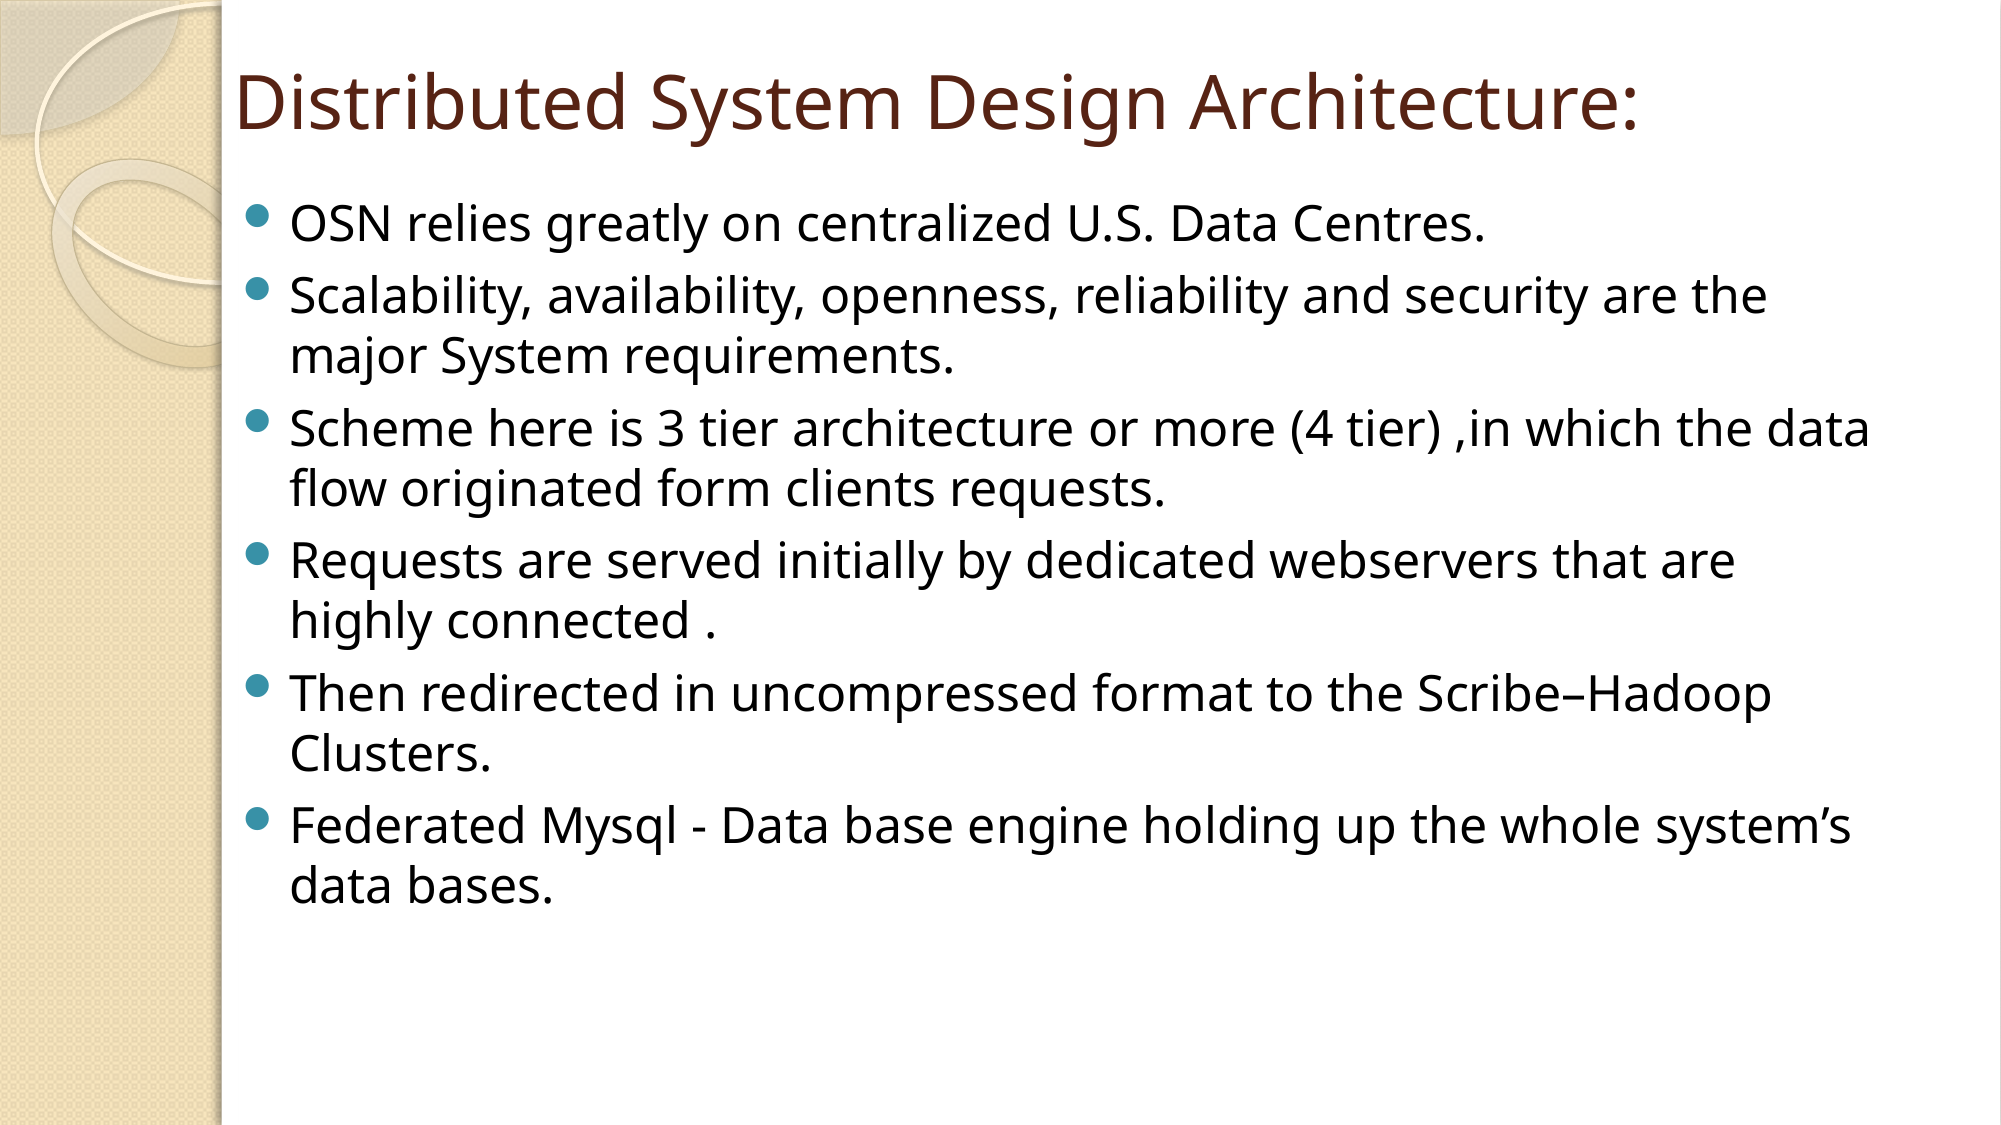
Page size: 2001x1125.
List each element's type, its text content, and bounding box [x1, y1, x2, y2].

title Distributed System Design Architecture: [218, 14, 1720, 183]
list OSN relies greatly on centralized U.S. Data Centres. Scalability, availability, openness, reliability and security are the major System requirements. Scheme here is 3 tier architecture or more (4 tier) ,in which the data flow originated form clients requests. Requests are served initially by dedicated webservers that are highly connected . Then redirected in uncompressed format to the Scribe–Hadoop Clusters. Federated Mysql - Data base engine holding up the whole system’s data bases. [214, 183, 1887, 1065]
